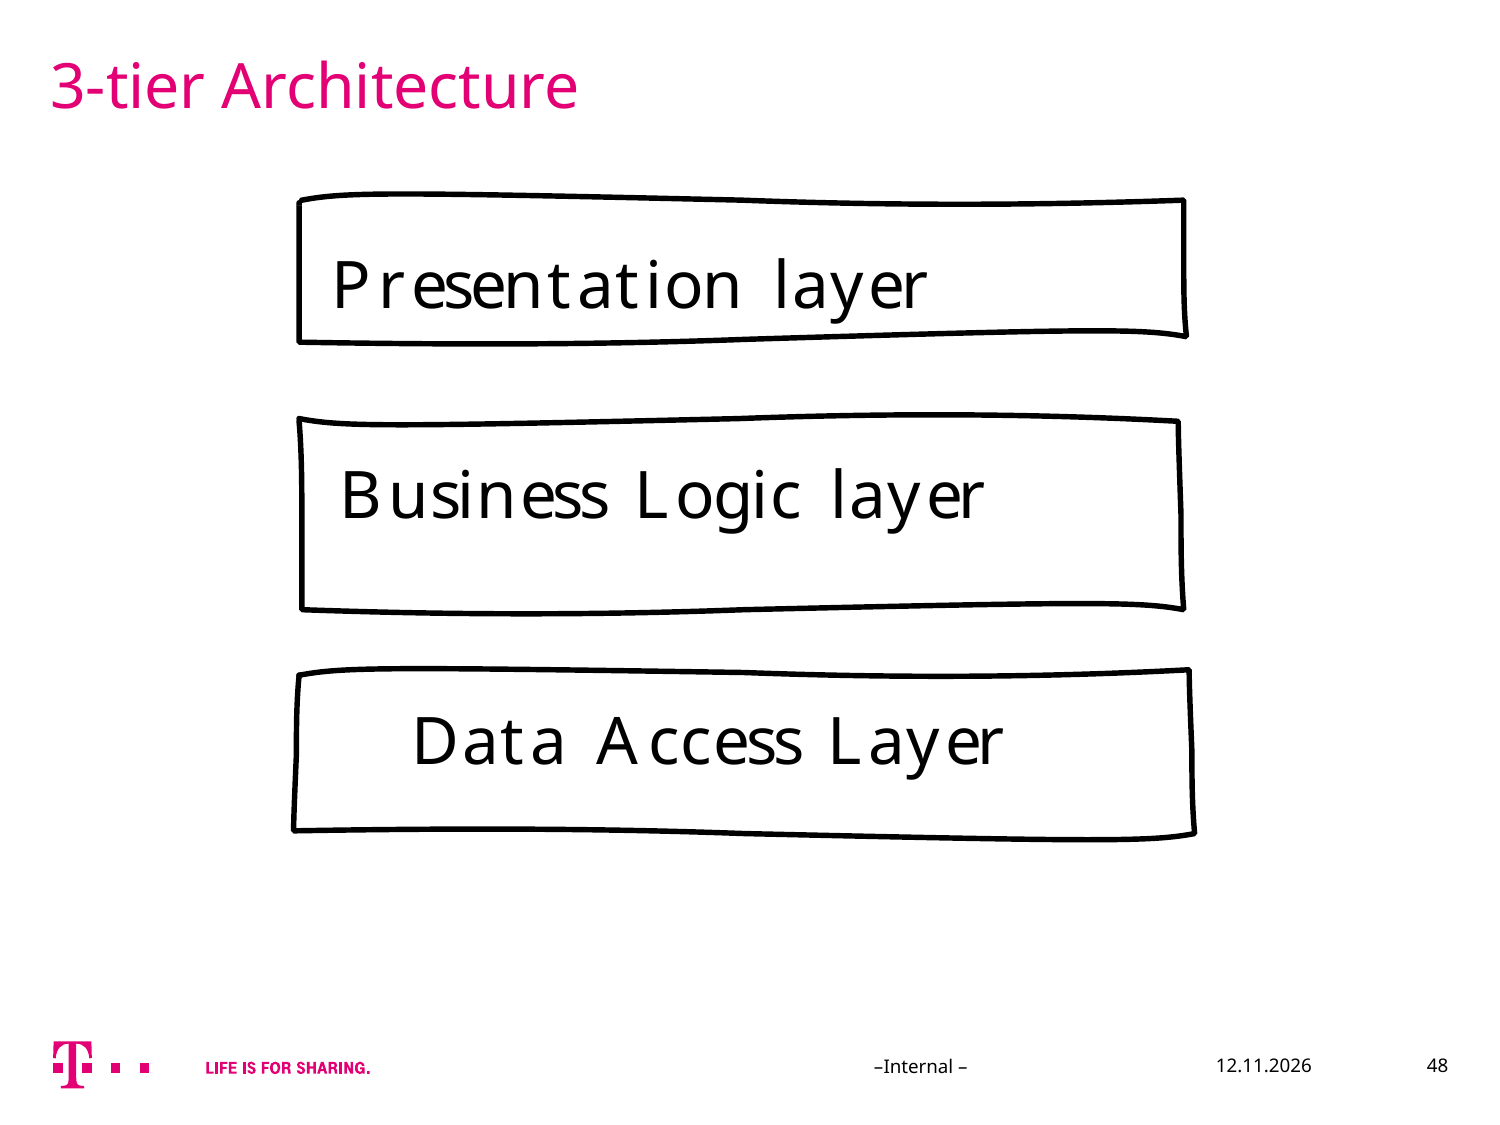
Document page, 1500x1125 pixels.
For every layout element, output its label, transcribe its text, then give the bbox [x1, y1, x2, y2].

picture [255, 158, 1277, 903]
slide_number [1115, 1054, 1400, 1078]
footer –Internal – [419, 1054, 1093, 1078]
title 3-tier Architecture [49, 54, 1444, 125]
slide_number 48 [1400, 1054, 1449, 1078]
